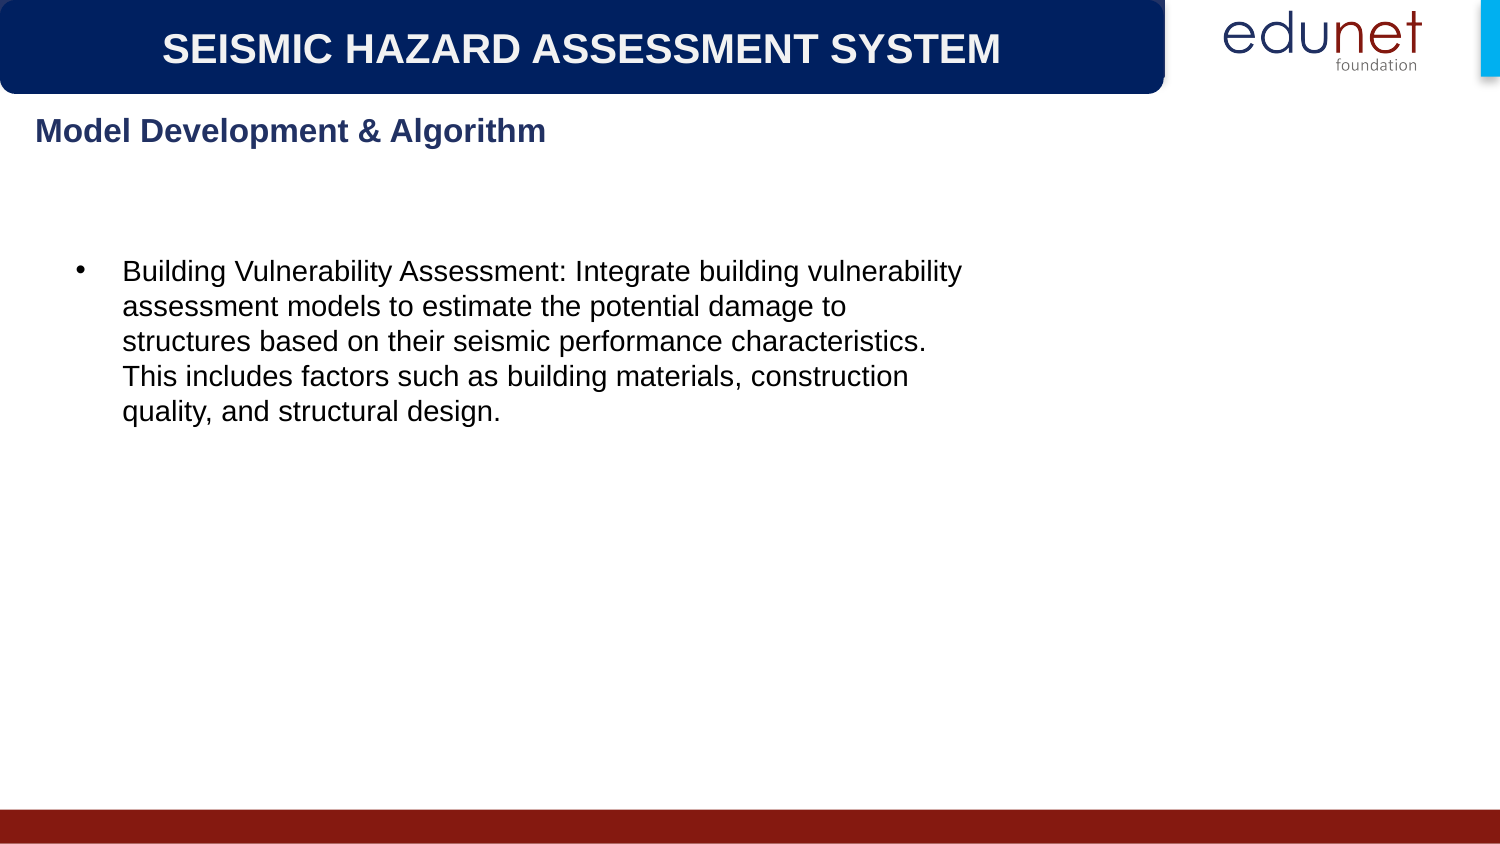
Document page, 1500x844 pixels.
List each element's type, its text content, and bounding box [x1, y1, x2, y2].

picture [1219, 8, 1424, 75]
text_box SEISMIC HAZARD ASSESSMENT SYSTEM [0, 0, 1166, 97]
text_box Building Vulnerability Assessment: Integrate building vulnerability assessment models to estimate the potential damage to structures based on their seismic performance characteristics. This includes factors such as building materials, construction quality, and structural design. [60, 244, 999, 435]
text_box Model Development & Algorithm [20, 97, 750, 147]
